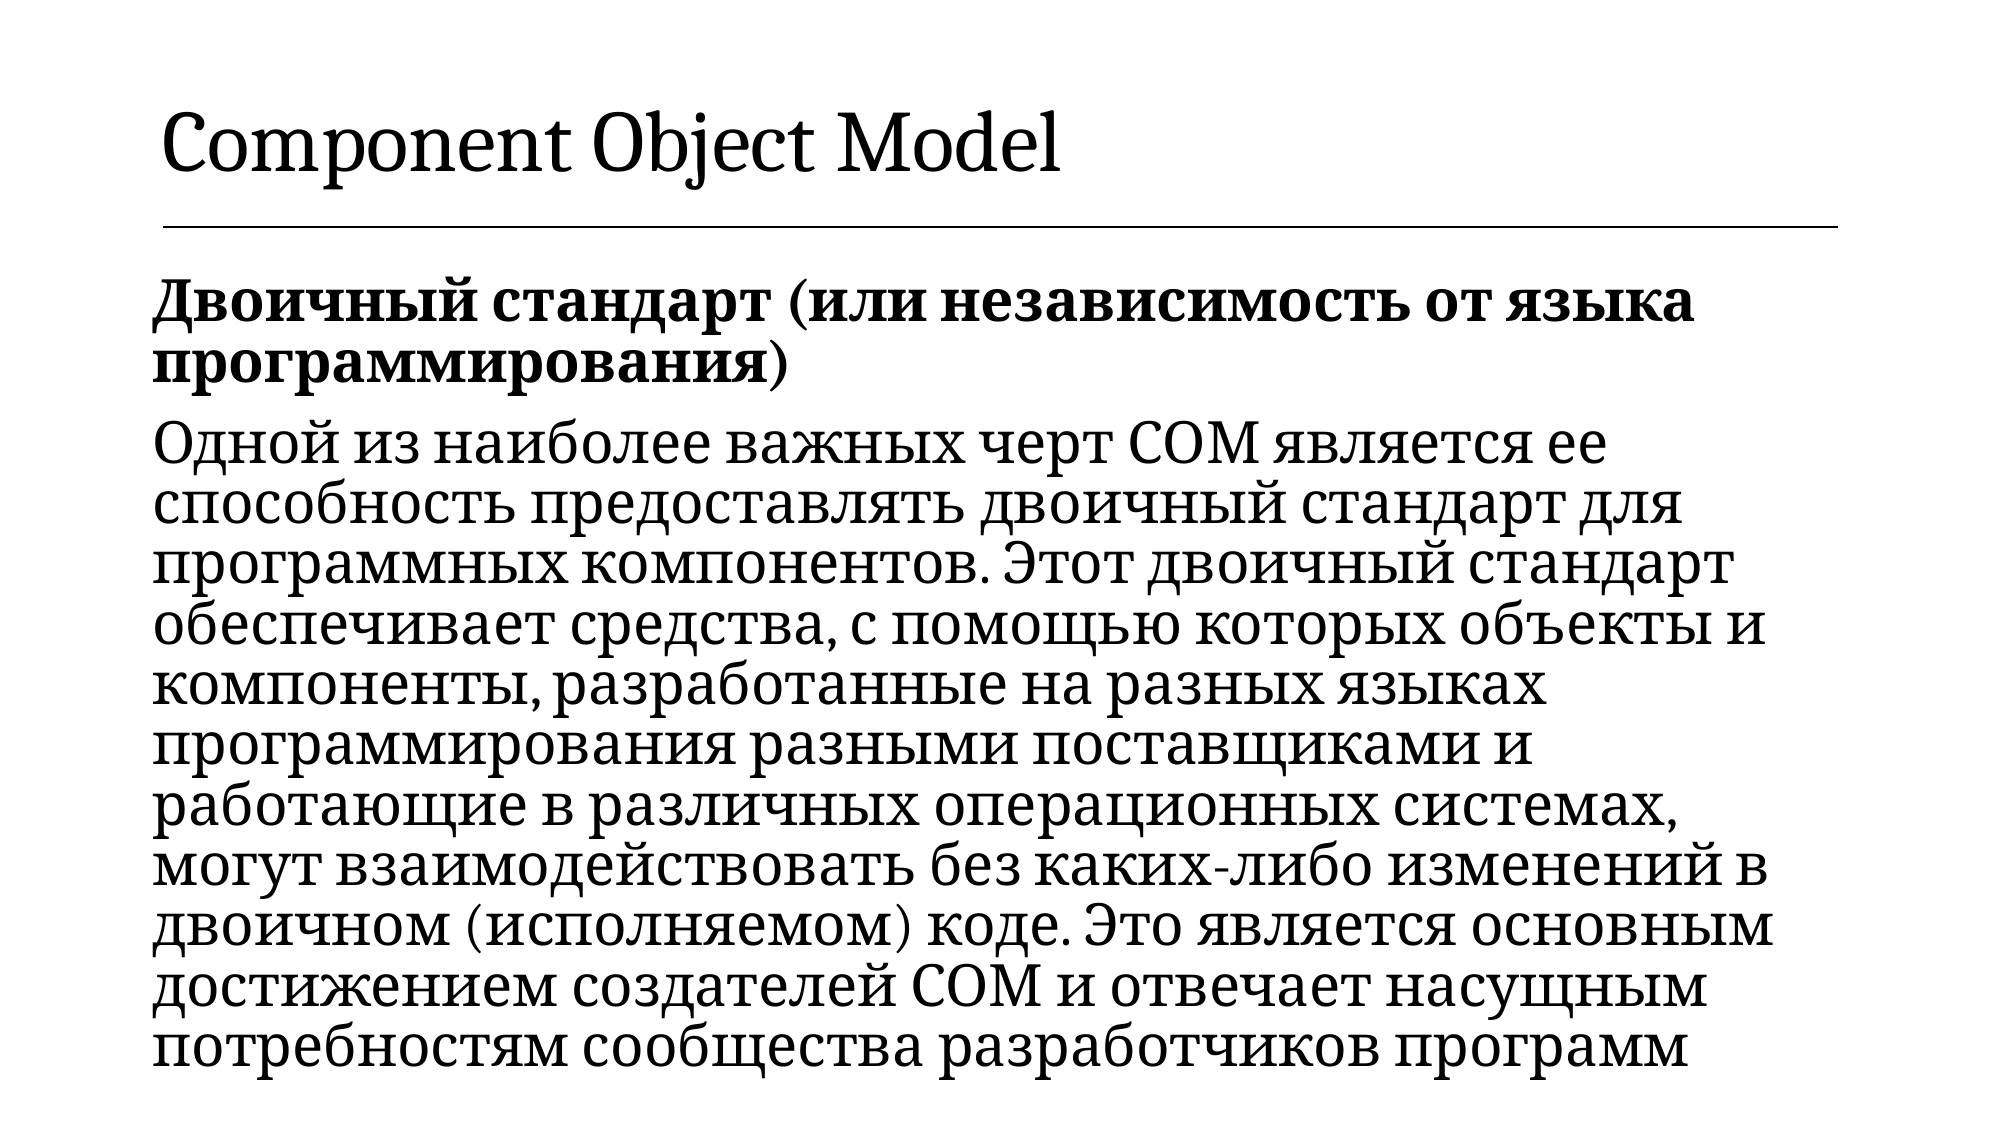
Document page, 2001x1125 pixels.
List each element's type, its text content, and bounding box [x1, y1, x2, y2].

list Двоичный стандарт (или независимость от языка программирования) Одной из наиболее важных черт СОМ является ее способность предоставлять двоичный стандарт для программных компонентов. Этот двоичный стандарт обеспечивает средства, с помощью которых объекты и компоненты, разработанные на разных языках программирования разными поставщиками и работающие в различных операционных системах, могут взаимодействовать без каких-либо изменений в двоичном (исполняемом) коде. Это является основным достижением создателей СОМ и отвечает насущным потребностям сообщества разработчиков программ [137, 266, 1838, 1107]
table_header Component Object Model [163, 60, 1838, 226]
